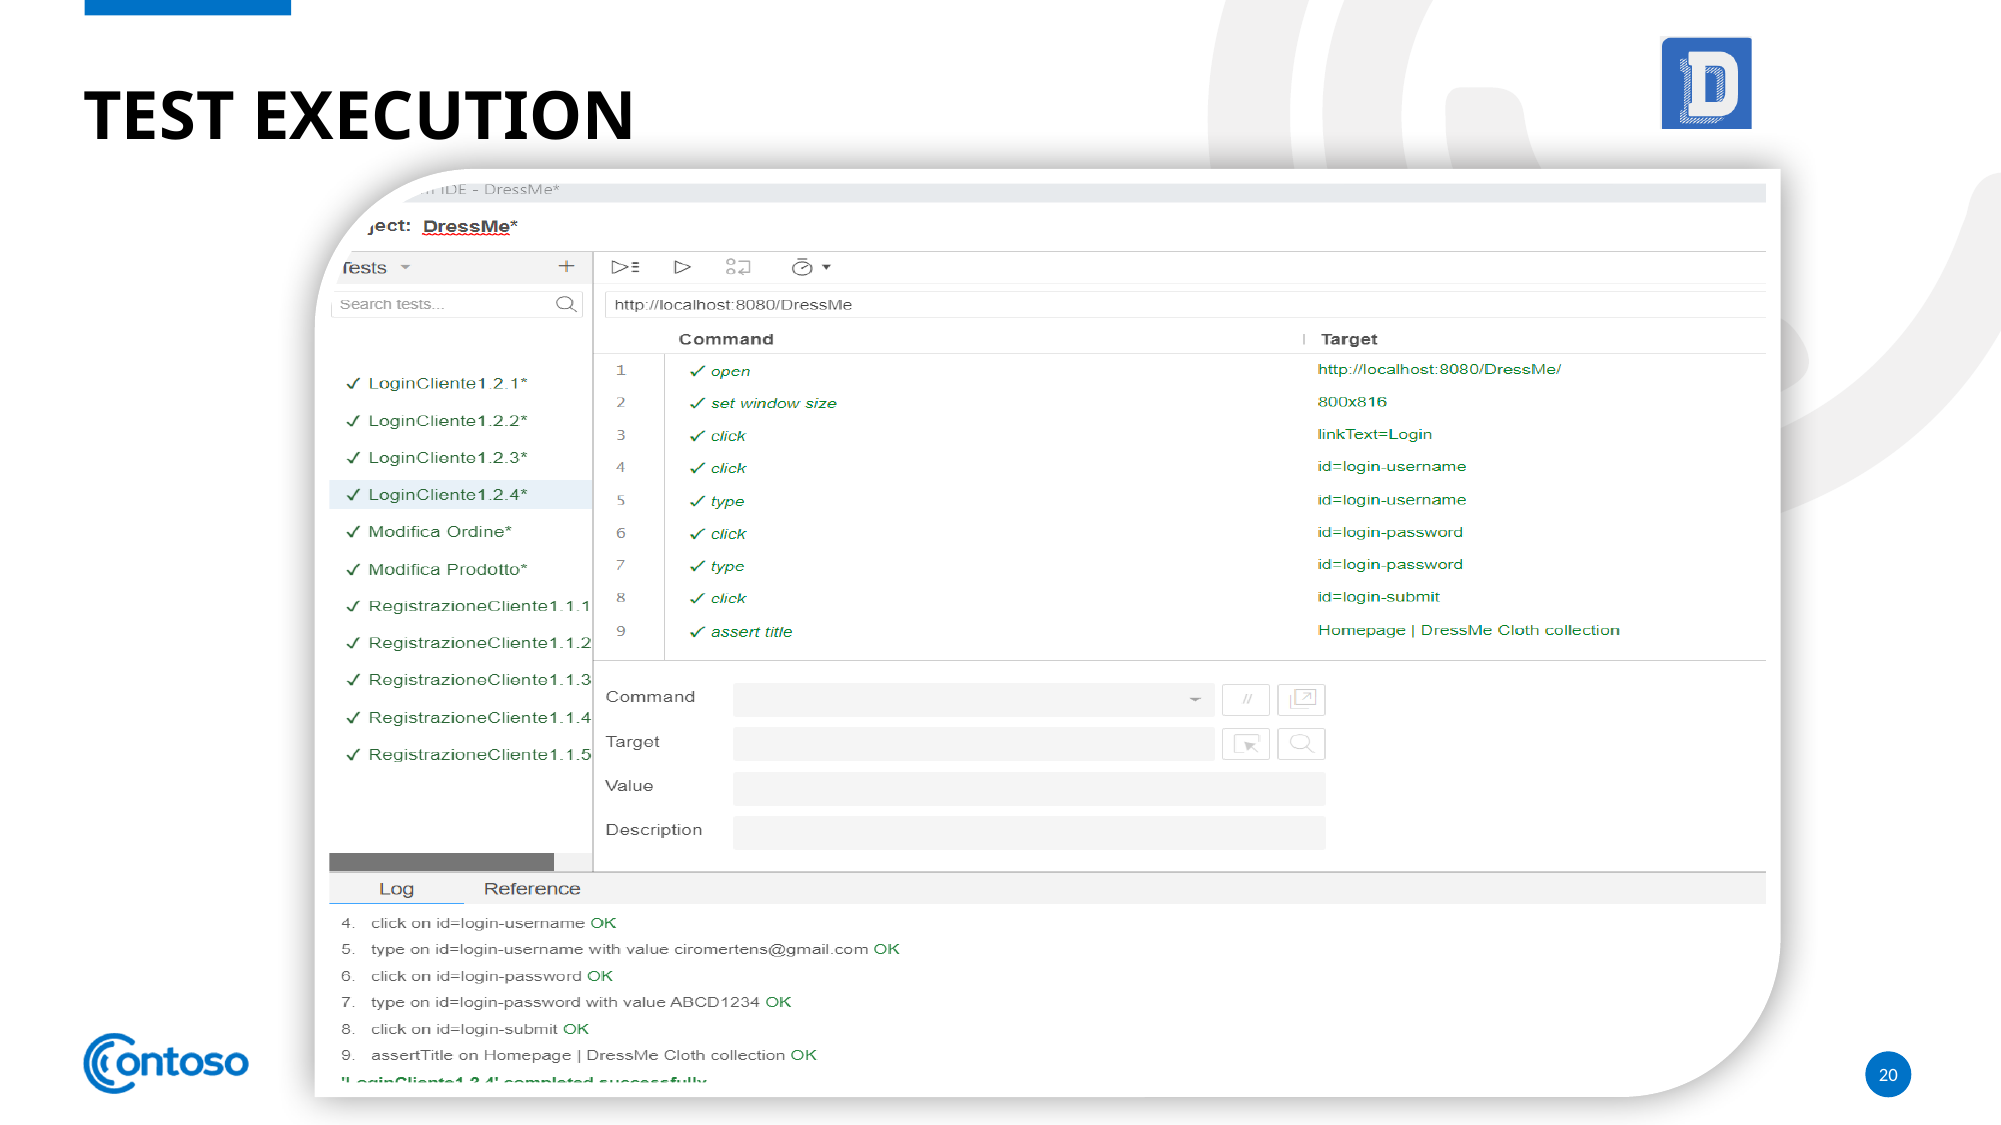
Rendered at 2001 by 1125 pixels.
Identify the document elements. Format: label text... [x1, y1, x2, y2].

picture [1659, 35, 1752, 129]
title TesT EXECUTION [83, 3, 1913, 154]
picture [77, 1027, 254, 1095]
slide_number 20 [1864, 1059, 1913, 1090]
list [321, 176, 1774, 1090]
